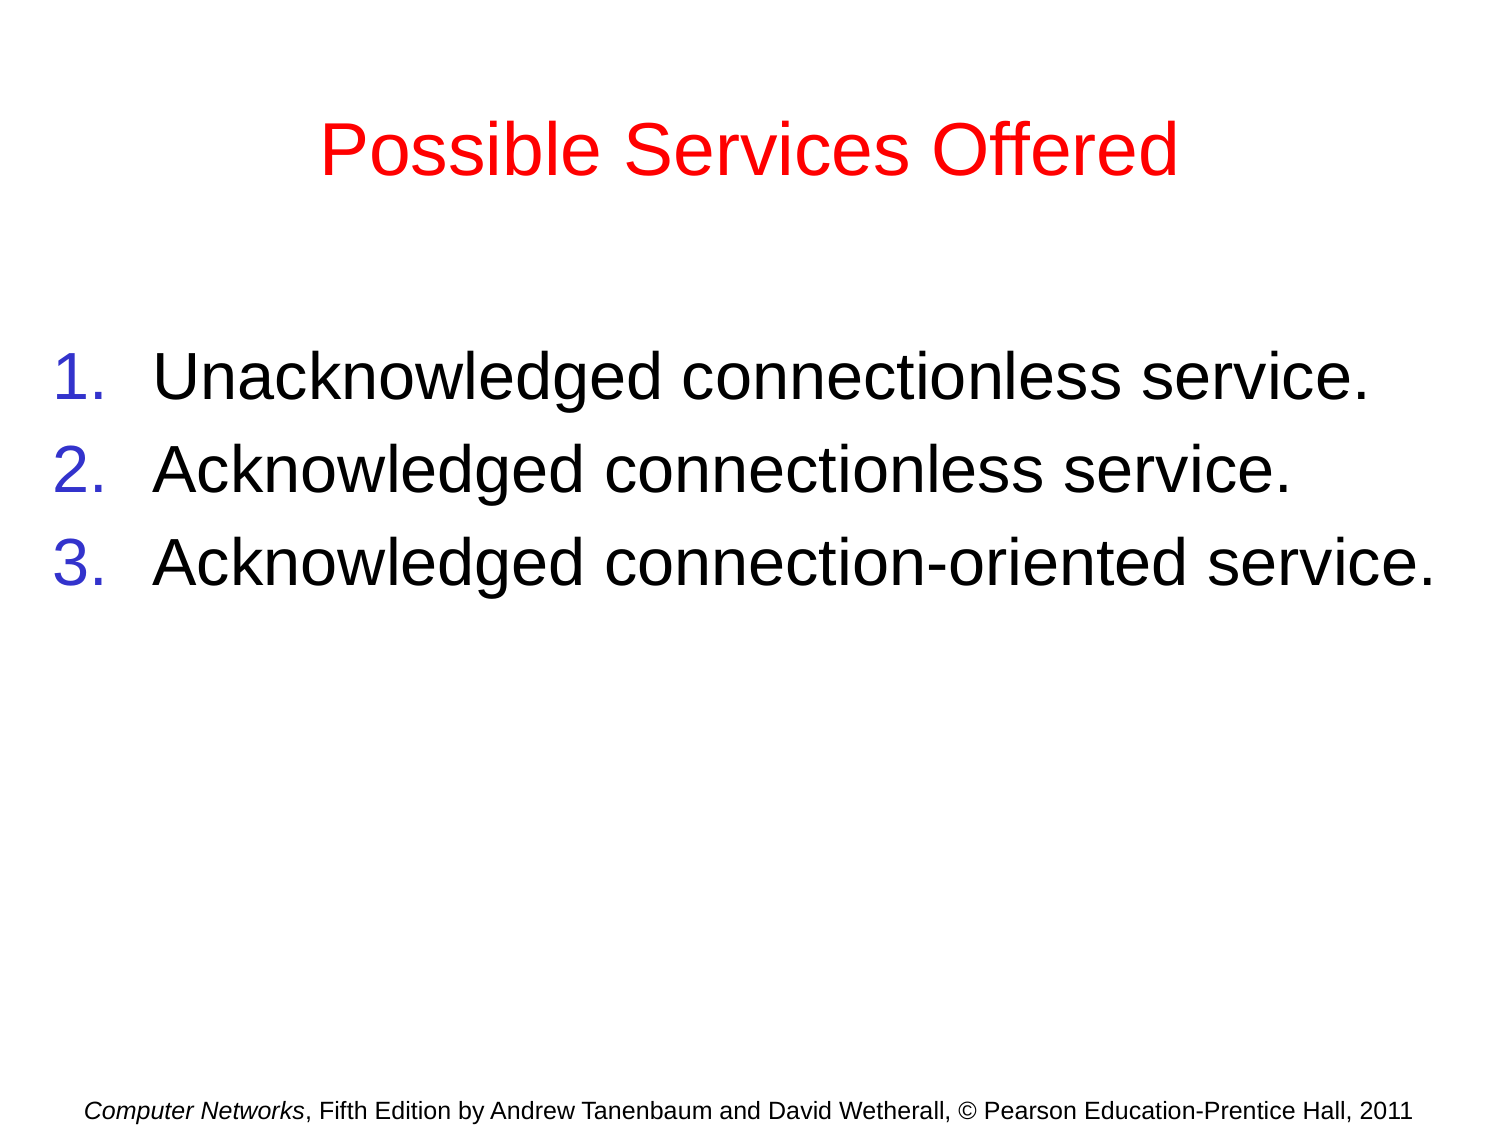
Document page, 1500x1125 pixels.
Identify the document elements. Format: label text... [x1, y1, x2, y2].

title Possible Services Offered [0, 51, 1500, 239]
list Unacknowledged connectionless service. Acknowledged connectionless service. Acknowledged connection-oriented service. [37, 324, 1463, 1067]
